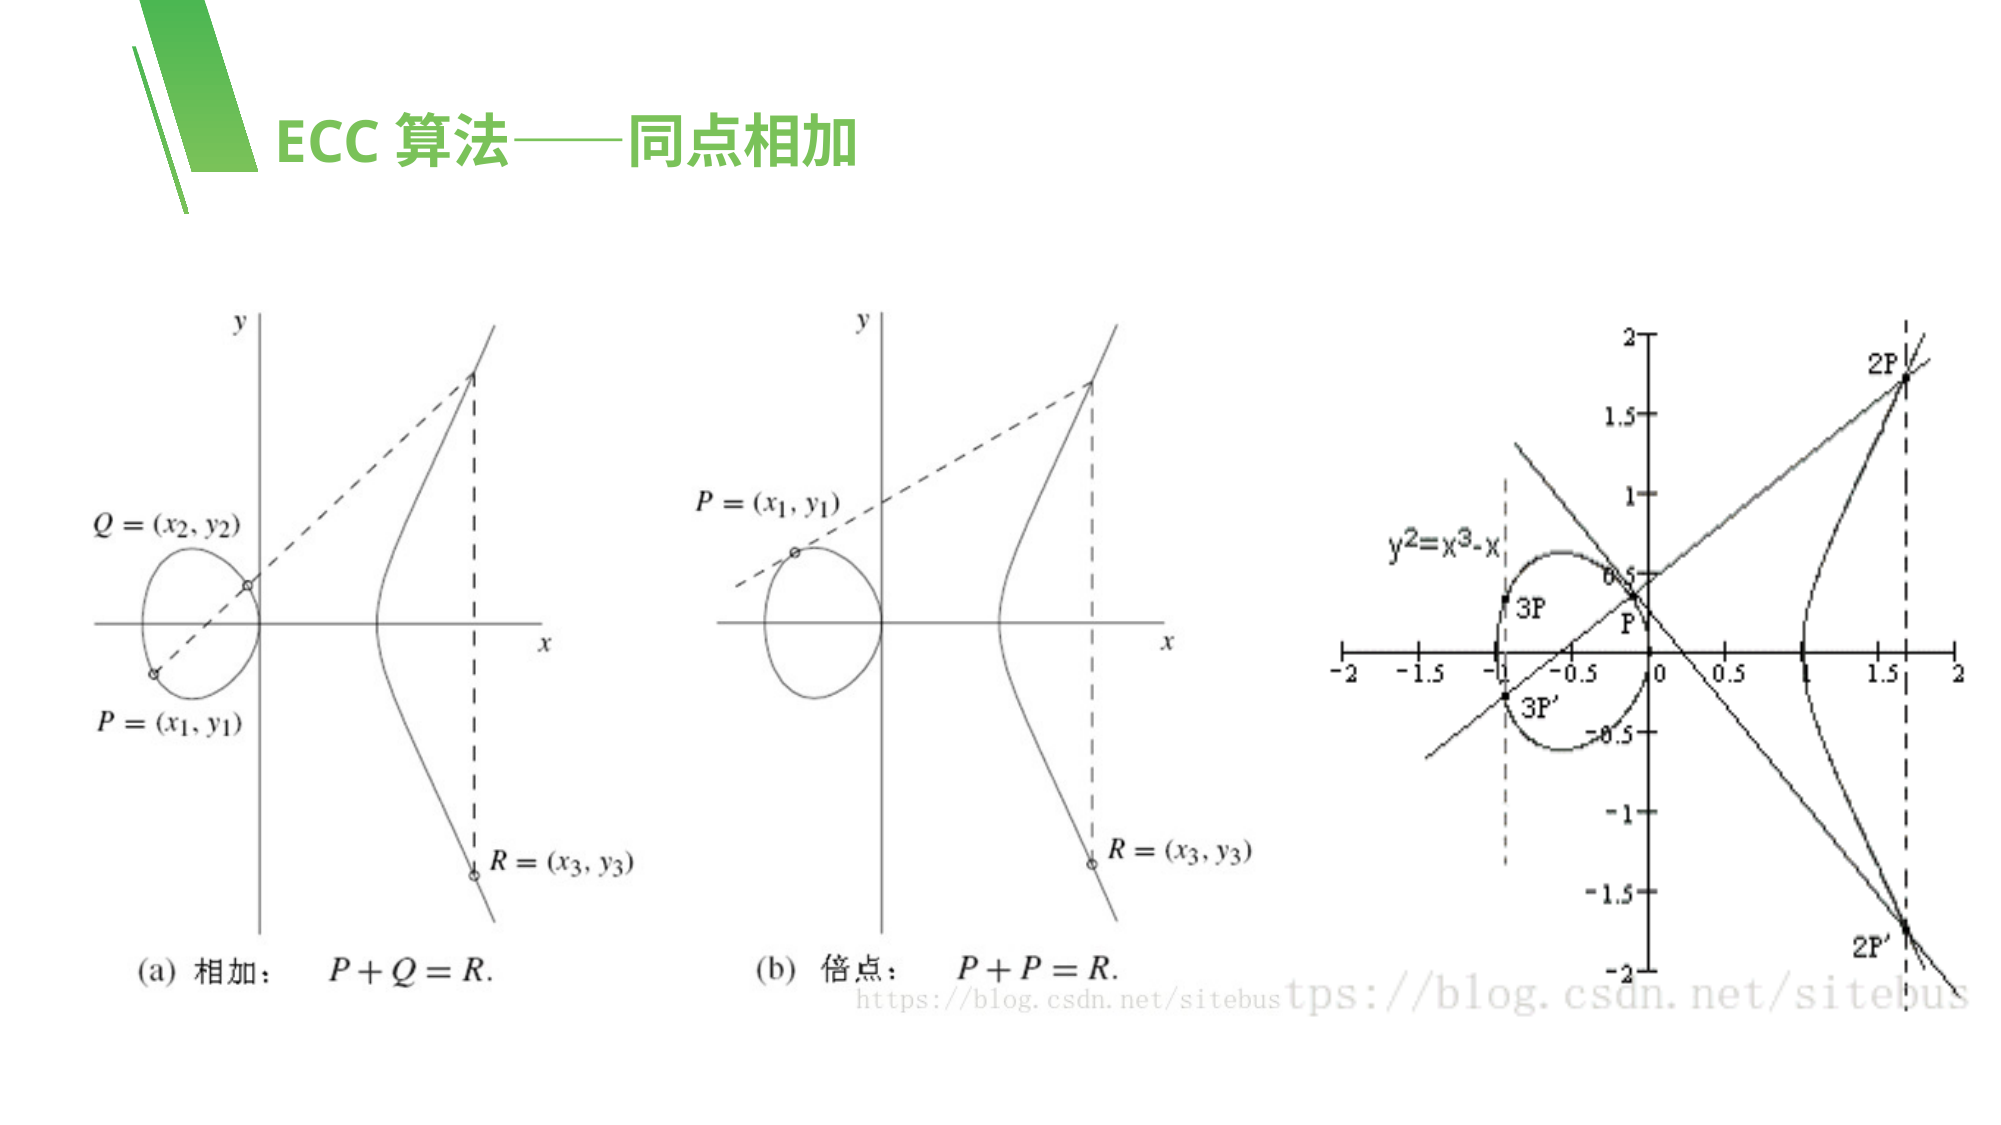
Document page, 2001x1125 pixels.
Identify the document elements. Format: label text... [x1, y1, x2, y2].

text_box ECC算法——同点相加 [259, 96, 876, 182]
picture [21, 286, 2000, 1045]
